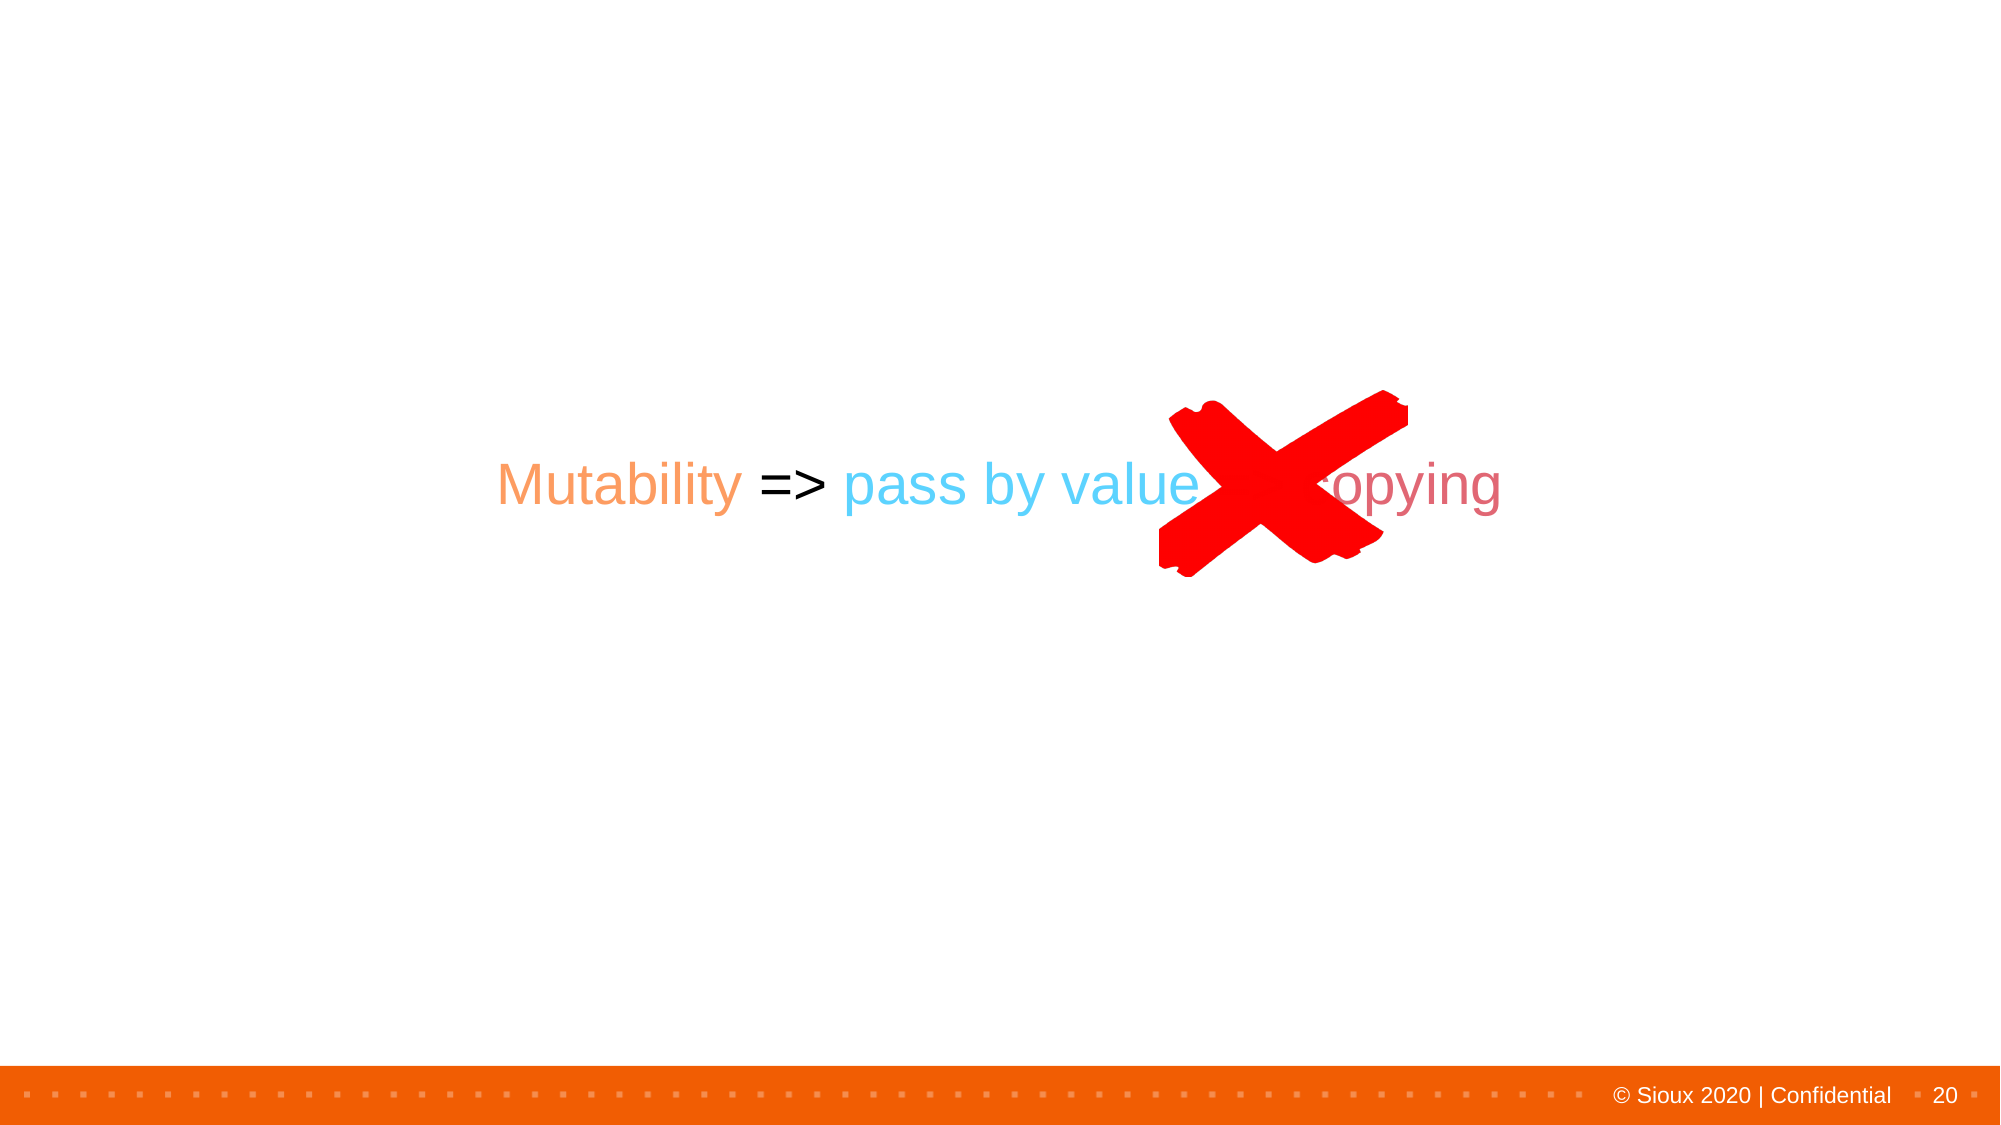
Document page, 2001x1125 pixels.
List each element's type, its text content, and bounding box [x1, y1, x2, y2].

slide_number 20 [1922, 1080, 1969, 1110]
picture [1159, 390, 1408, 577]
text_box Mutability => pass by value => copying [0, 102, 2000, 1064]
footer © Sioux 2020 | Confidential [1596, 1080, 1898, 1109]
picture [0, 1065, 2001, 1125]
